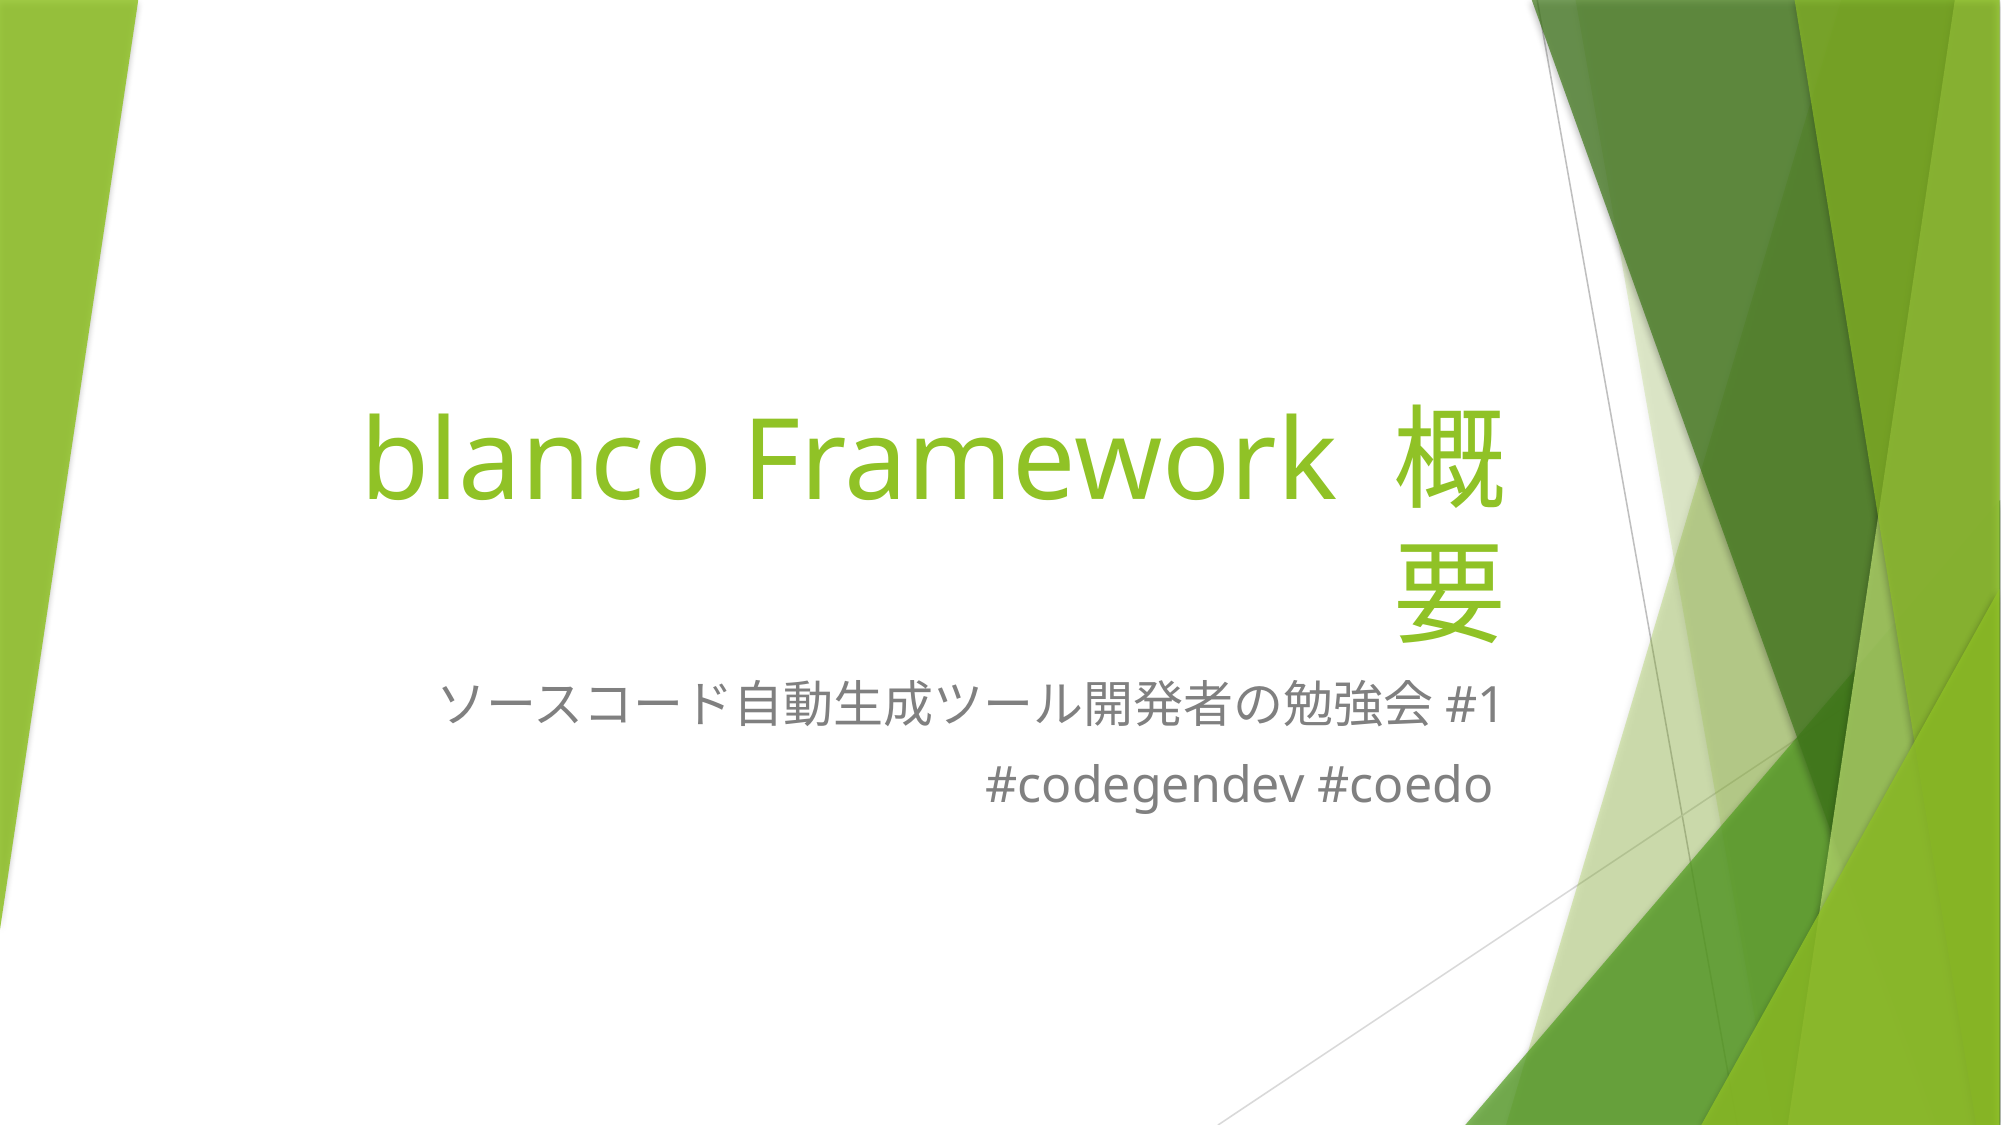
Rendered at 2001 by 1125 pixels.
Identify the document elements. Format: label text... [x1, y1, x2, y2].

title blanco Framework 概要 [247, 394, 1522, 664]
subtitle ソースコード自動生成ツール開発者の勉強会#1 #codegendev #coedo [247, 664, 1522, 1014]
